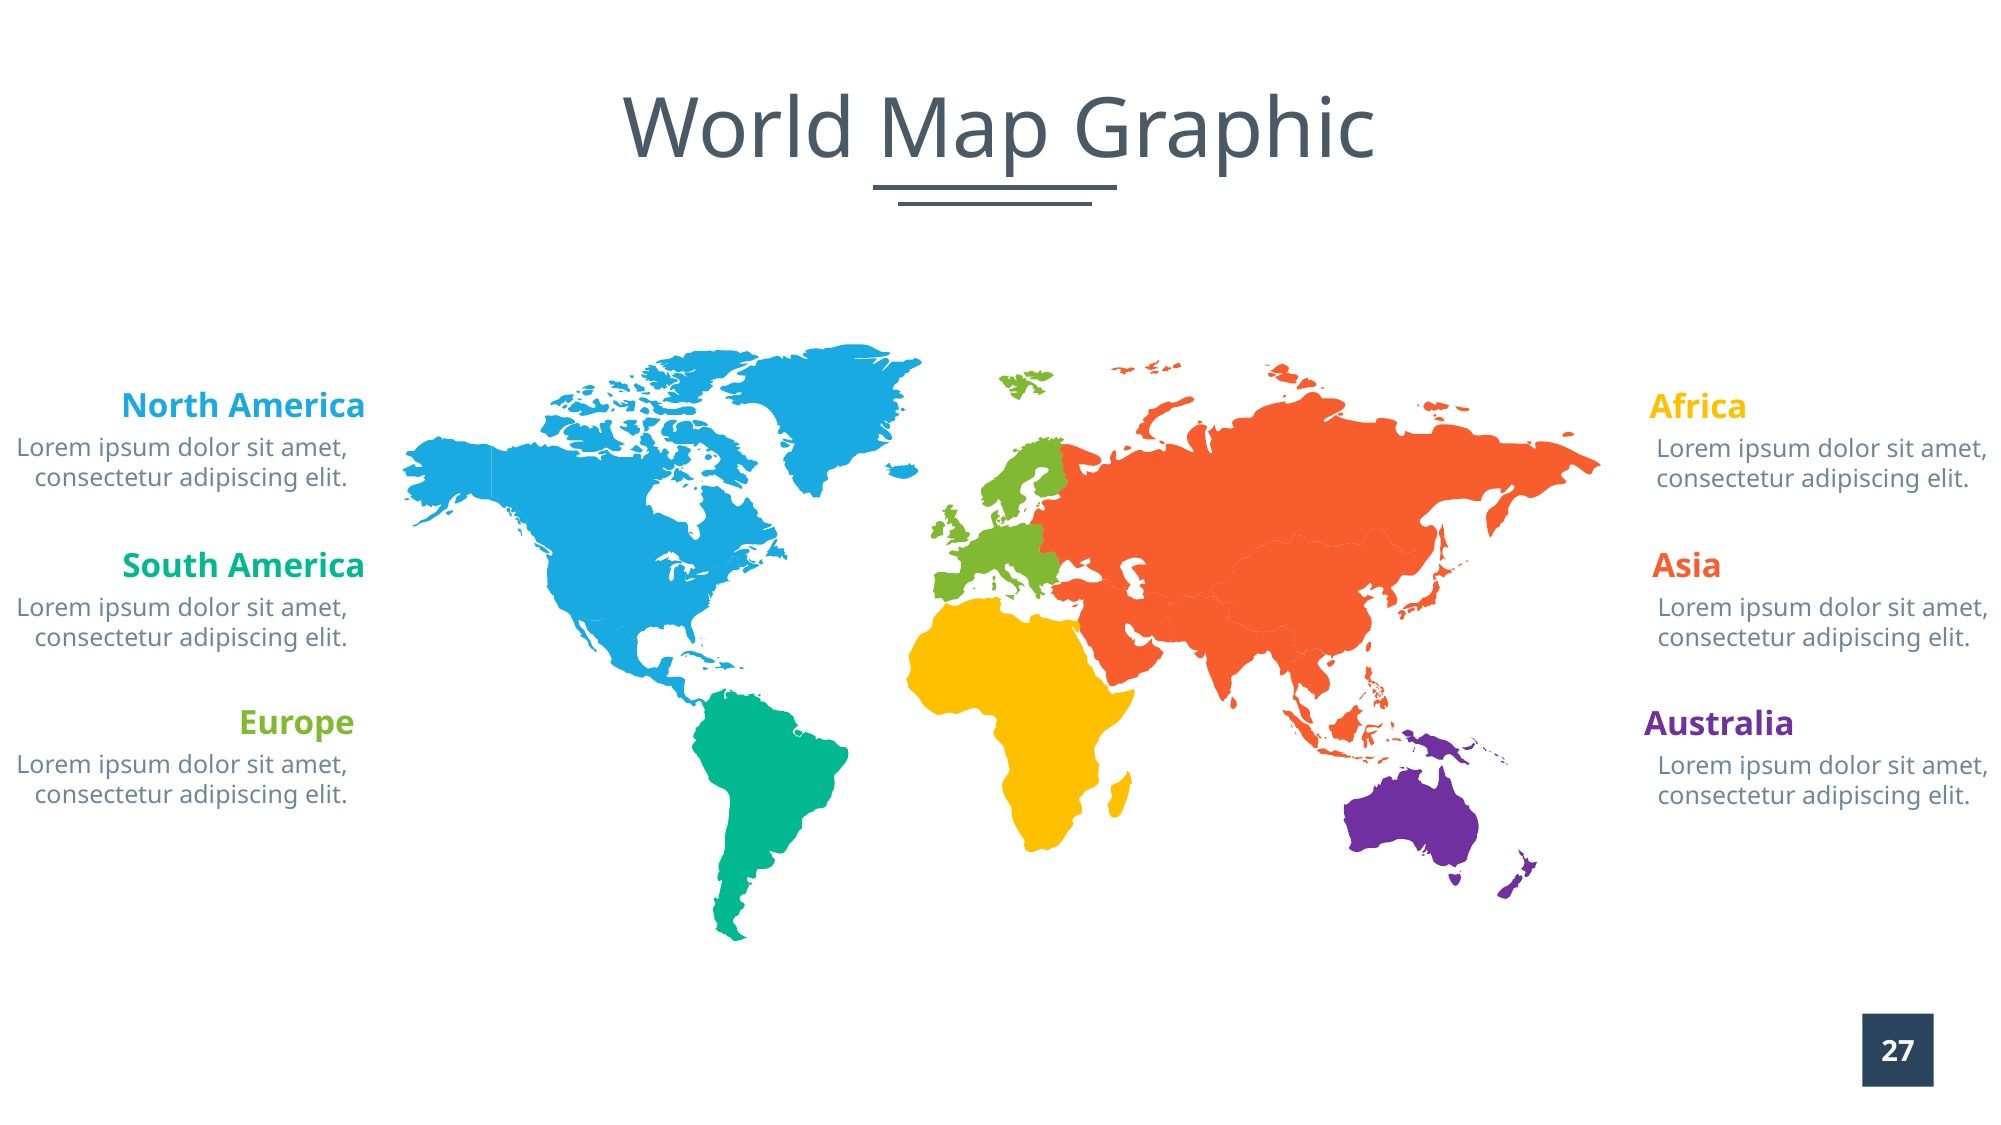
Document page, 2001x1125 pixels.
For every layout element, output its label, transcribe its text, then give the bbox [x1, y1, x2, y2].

text_box Lorem ipsum dolor sit amet, consectetur adipiscing elit. [1642, 741, 2000, 817]
text_box Lorem ipsum dolor sit amet, consectetur adipiscing elit. [0, 424, 364, 500]
text_box South America [107, 536, 381, 592]
slide_number 27 [1857, 1021, 1939, 1082]
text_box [402, 344, 1601, 941]
text_box North America [106, 377, 381, 432]
title World Map Graphic [137, 71, 1863, 190]
text_box Lorem ipsum dolor sit amet, consectetur adipiscing elit. [1642, 583, 2000, 659]
text_box Asia [1637, 536, 1737, 592]
text_box Lorem ipsum dolor sit amet, consectetur adipiscing elit. [1641, 425, 2000, 500]
text_box Australia [1629, 694, 1810, 750]
text_box Lorem ipsum dolor sit amet, consectetur adipiscing elit. [0, 583, 364, 659]
text_box Africa [1634, 378, 1763, 433]
text_box Europe [224, 694, 370, 749]
text_box Lorem ipsum dolor sit amet, consectetur adipiscing elit. [0, 741, 364, 817]
